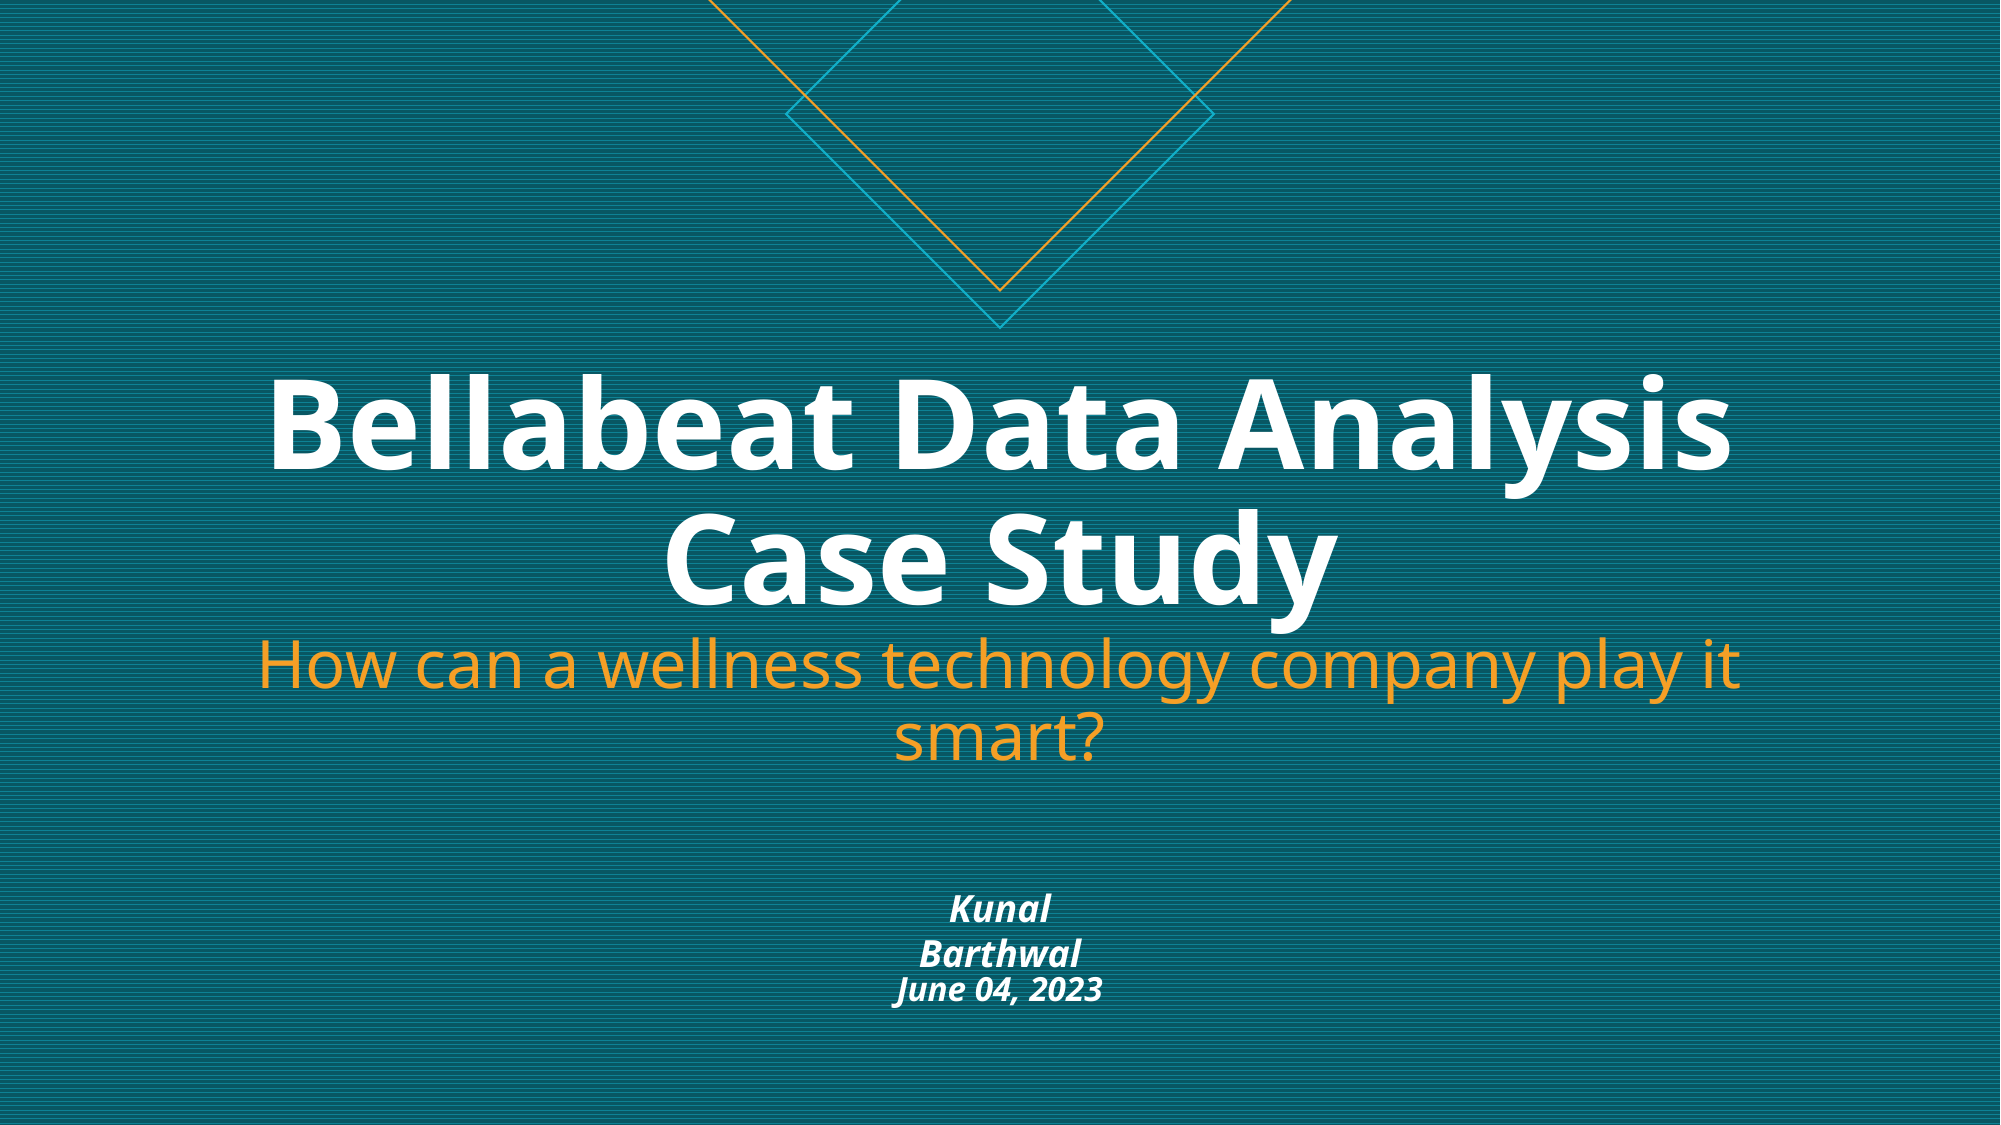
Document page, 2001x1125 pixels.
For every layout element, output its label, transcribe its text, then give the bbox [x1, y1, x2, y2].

title Bellabeat Data Analysis Case Study How can a wellness technology company play it smart? [249, 361, 1750, 776]
text_box Kunal Barthwal [856, 900, 1144, 959]
text_box [708, 0, 1292, 292]
text_box [784, 95, 1216, 330]
text_box June 04, 2023 [856, 959, 1144, 1018]
